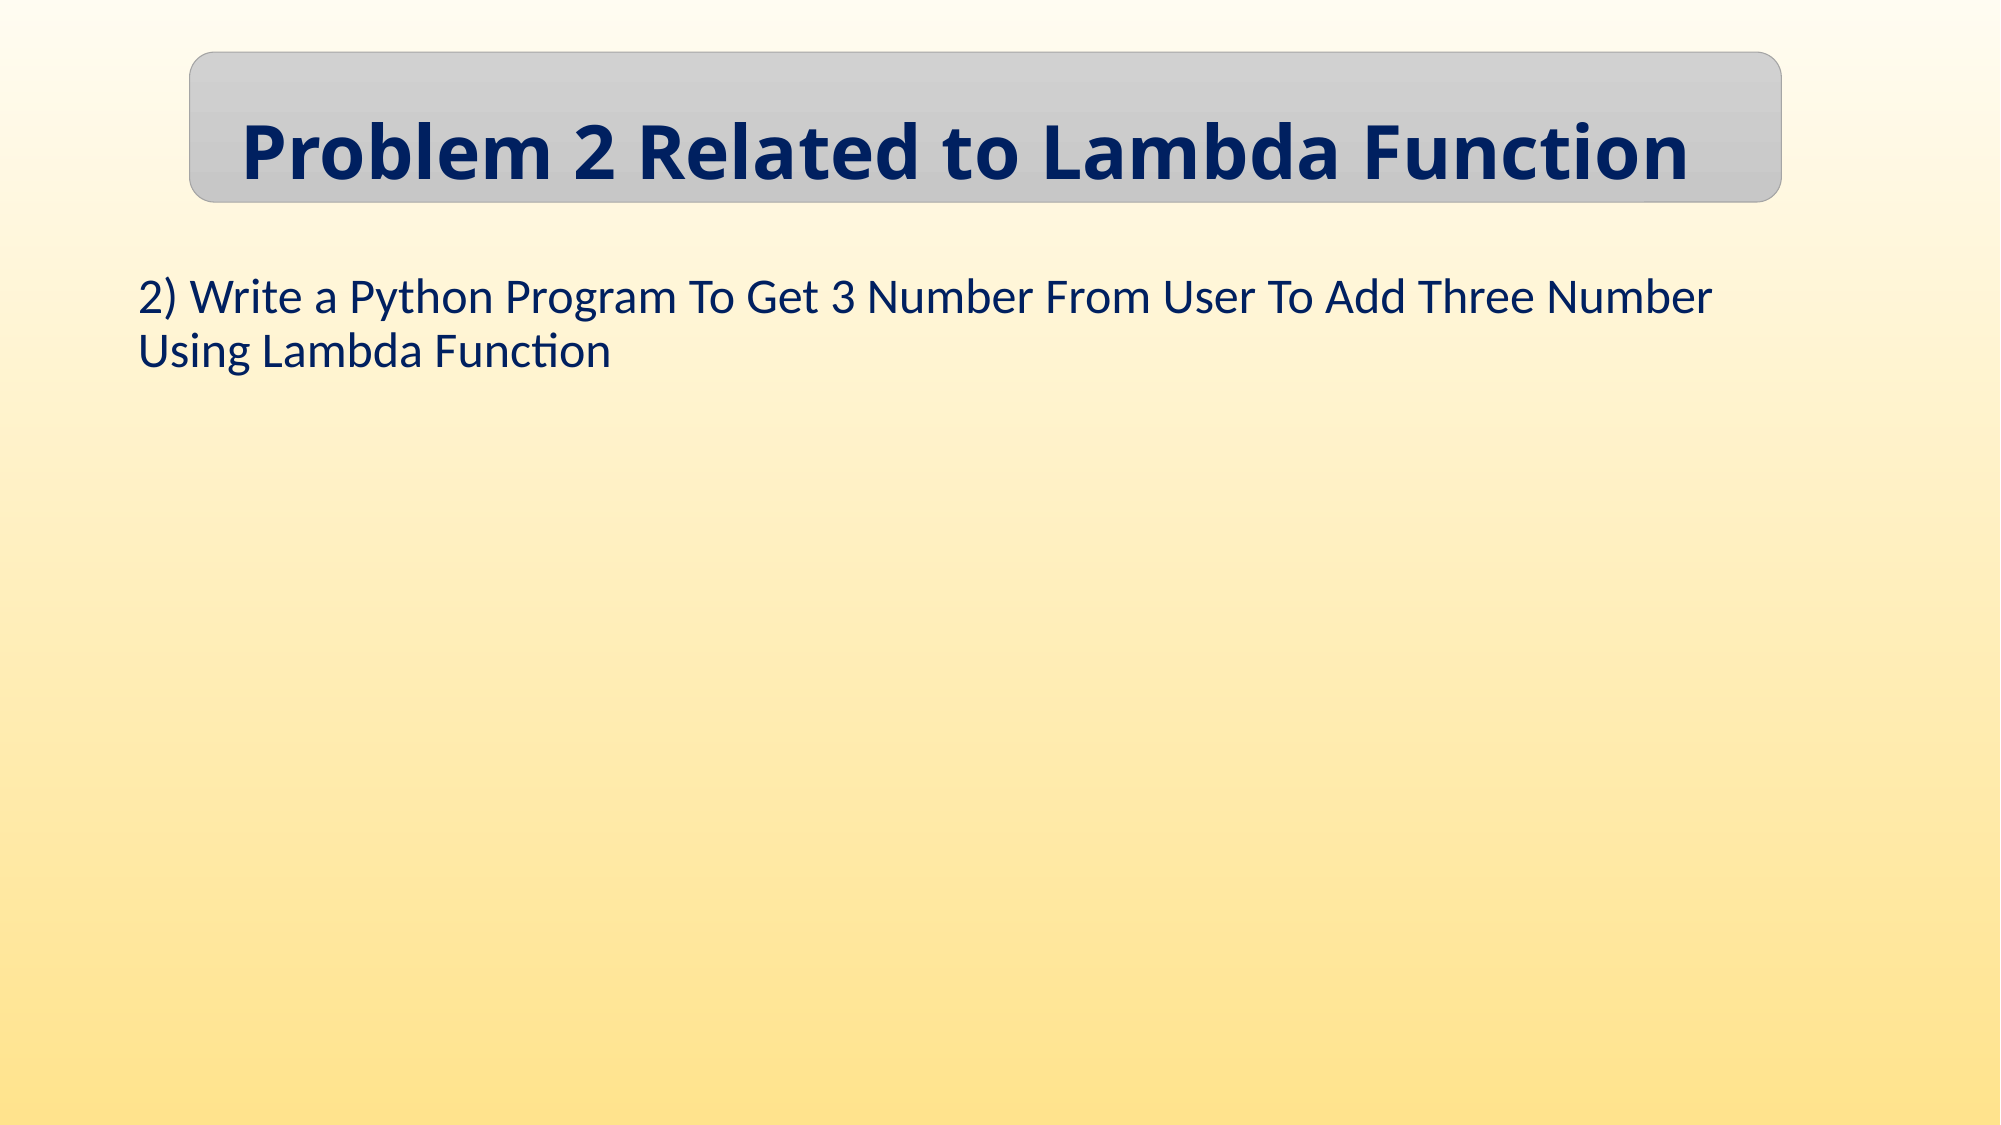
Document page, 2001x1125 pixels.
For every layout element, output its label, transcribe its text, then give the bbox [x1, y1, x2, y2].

list 2) Write a Python Program To Get 3 Number From User To Add Three Number Using Lambda Function [122, 263, 1848, 1090]
text_box Problem 2 Related to Lambda Function [189, 51, 1782, 203]
